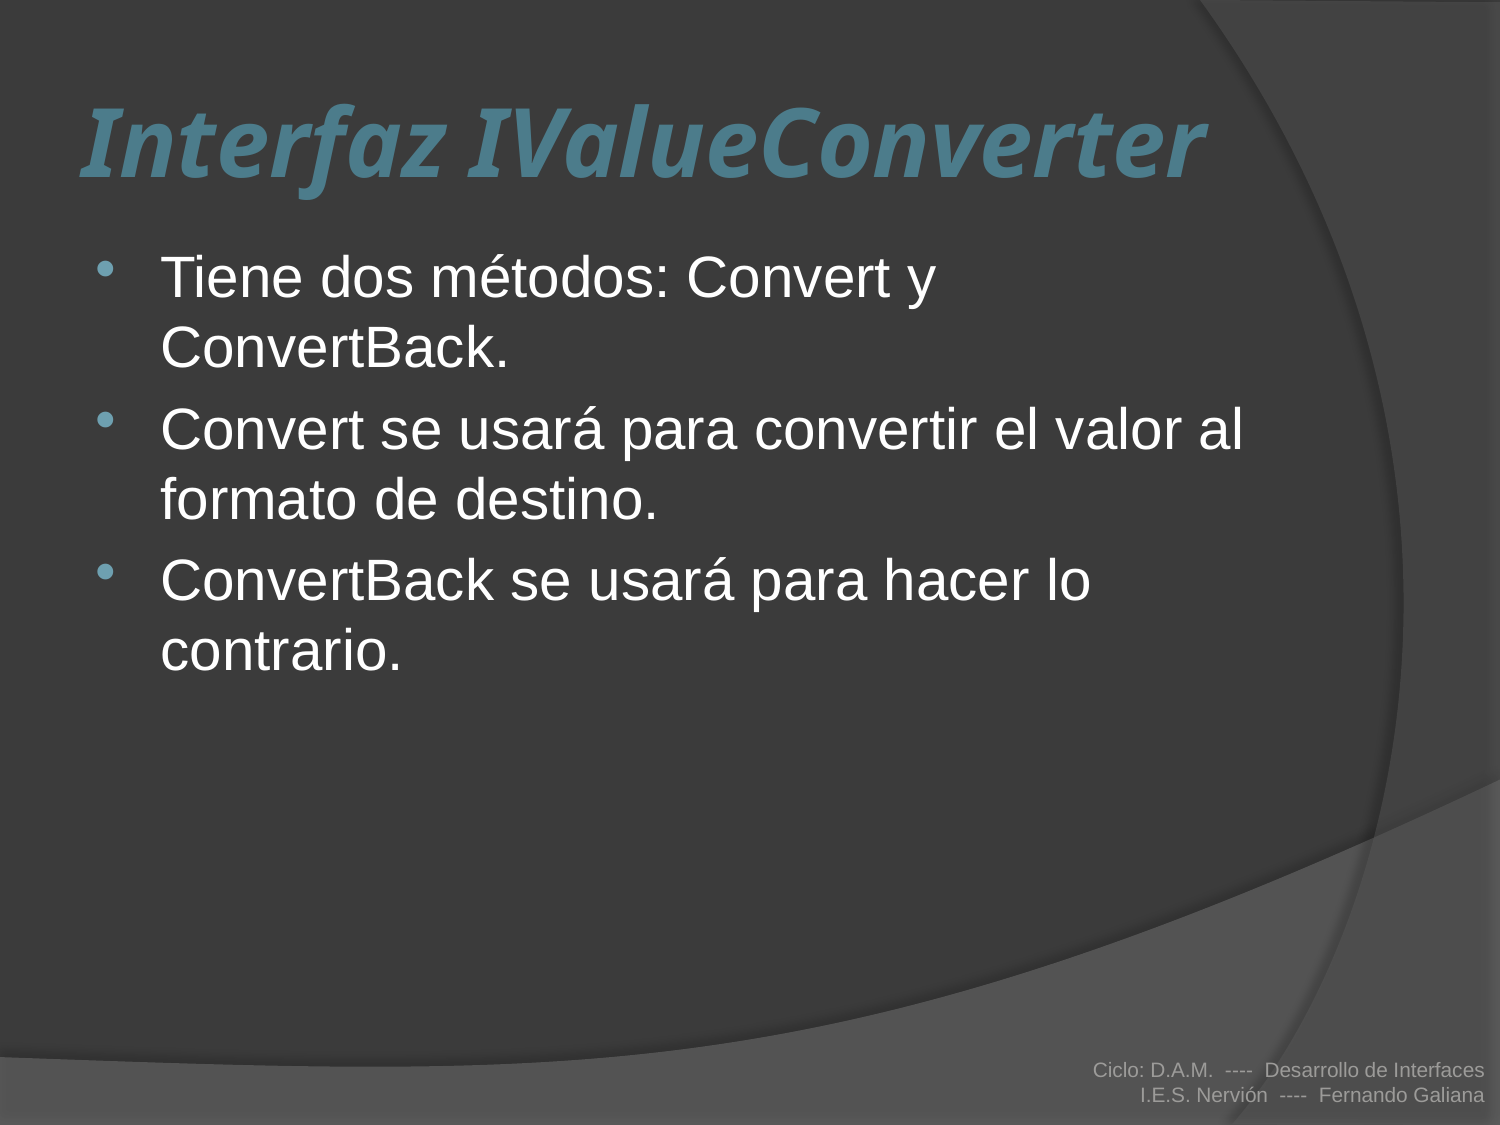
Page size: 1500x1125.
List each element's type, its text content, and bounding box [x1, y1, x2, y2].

text_box Ciclo: D.A.M. ---- Desarrollo de Interfaces I.E.S. Nervión ---- Fernando Galiana [1009, 1046, 1485, 1107]
title Interfaz IValueConverter [75, 45, 1300, 233]
list Tiene dos métodos: Convert y ConvertBack. Convert se usará para convertir el valor al formato de destino. ConvertBack se usará para hacer lo contrario. [76, 231, 1302, 975]
